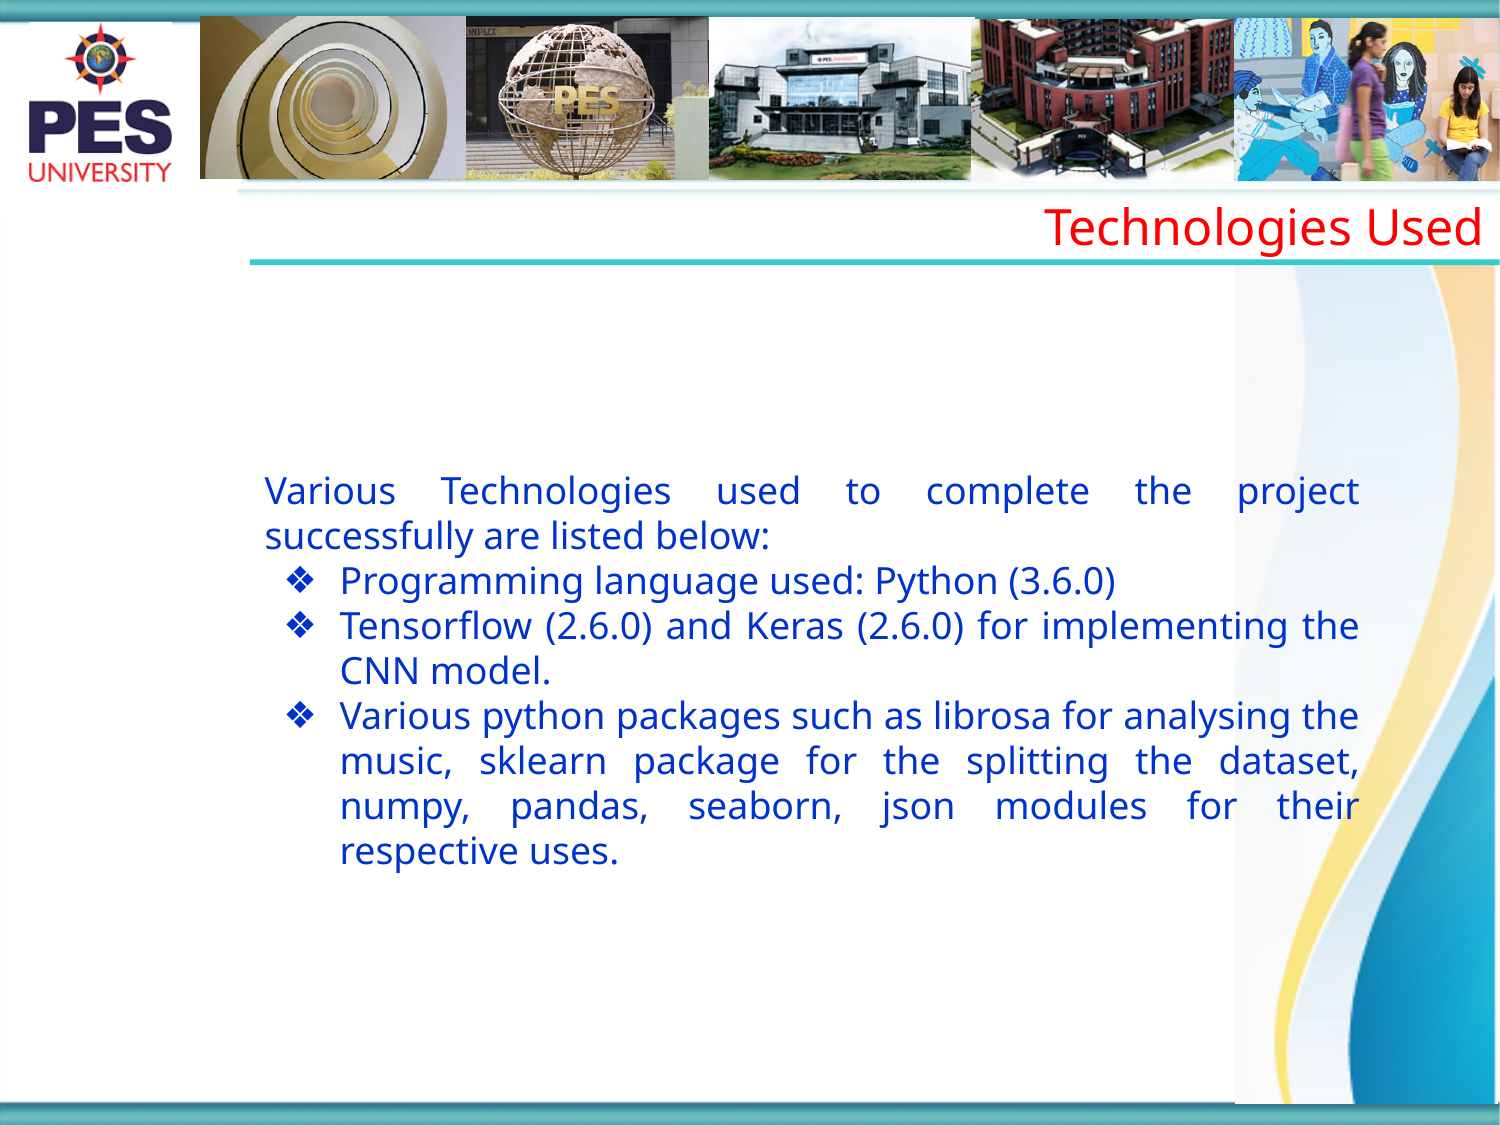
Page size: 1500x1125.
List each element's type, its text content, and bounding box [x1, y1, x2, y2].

text_box Technologies Used [224, 187, 1500, 263]
picture [0, 222, 1500, 1125]
text_box Various Technologies used to complete the project successfully are listed below: Programming language used: Python (3.6.0) Tensorflow (2.6.0) and Keras (2.6.0) for implementing the CNN model. Various python packages such as librosa for analysing the music, sklearn package for the splitting the dataset, numpy, pandas, seaborn, json modules for their respective uses. [249, 282, 1376, 1057]
picture [0, 0, 1500, 187]
